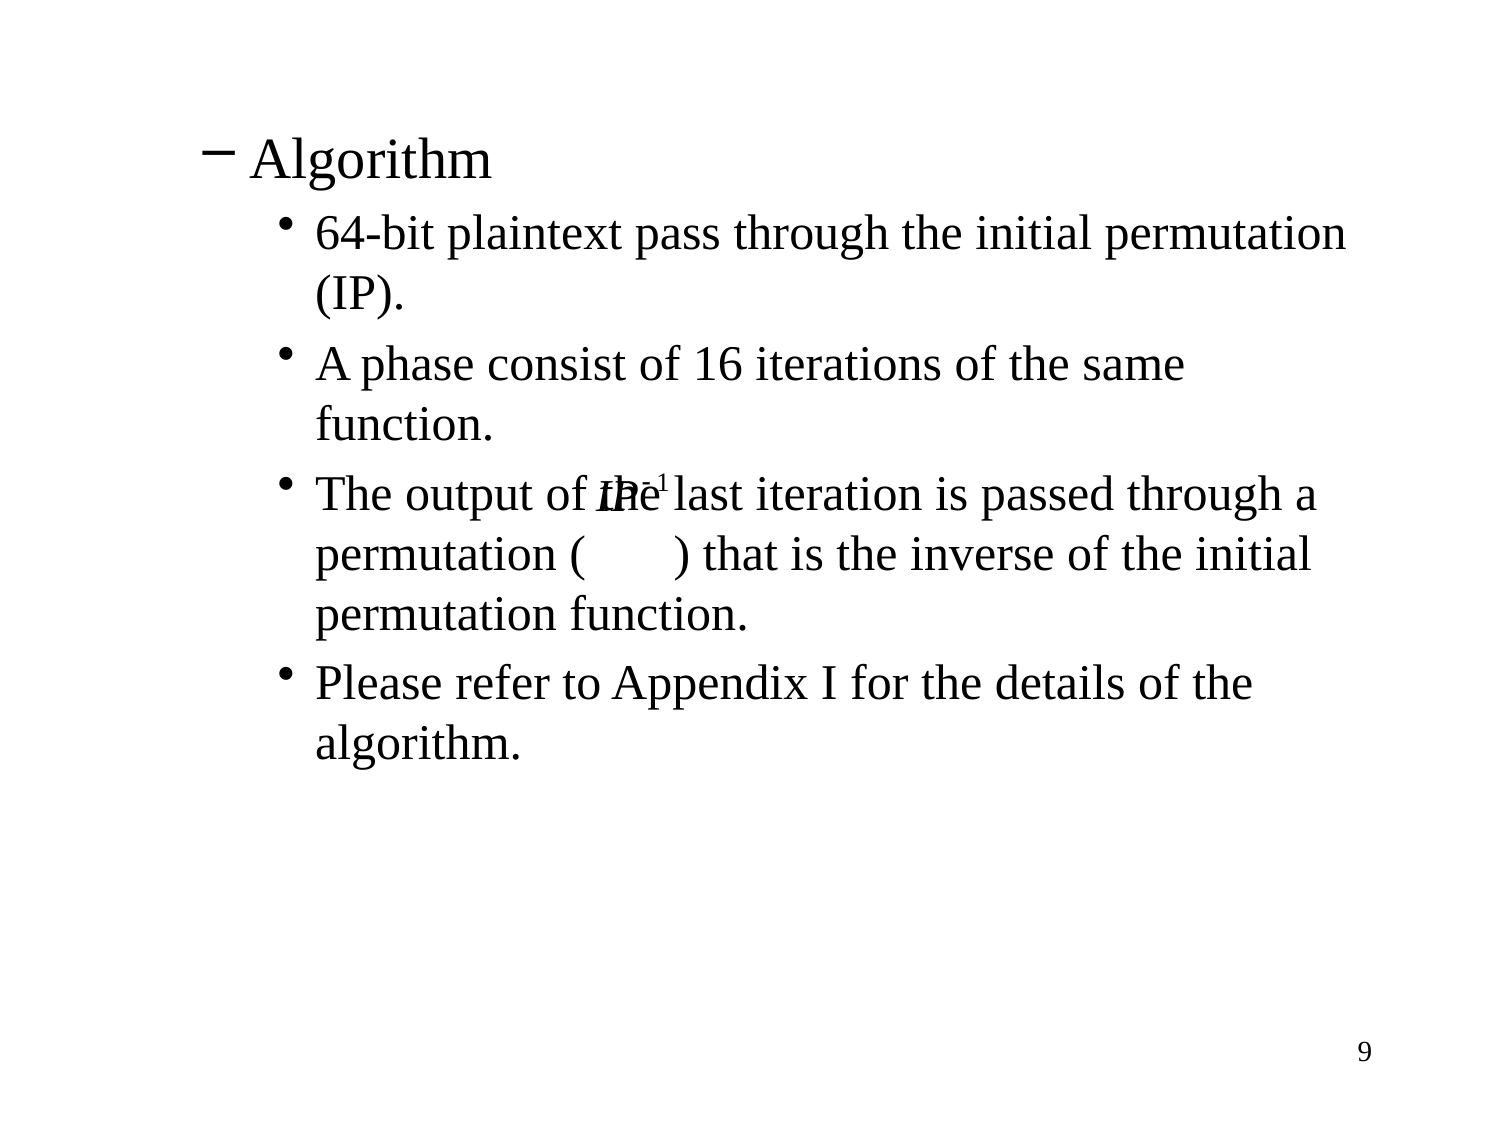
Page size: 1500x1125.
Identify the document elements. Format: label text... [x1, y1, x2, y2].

slide_number 9 [1074, 1024, 1388, 1101]
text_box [587, 462, 676, 520]
list Algorithm 64-bit plaintext pass through the initial permutation (IP). A phase consist of 16 iterations of the same function. The output of the last iteration is passed through a permutation ( ) that is the inverse of the initial permutation function. Please refer to Appendix I for the details of the algorithm. [112, 112, 1388, 1000]
